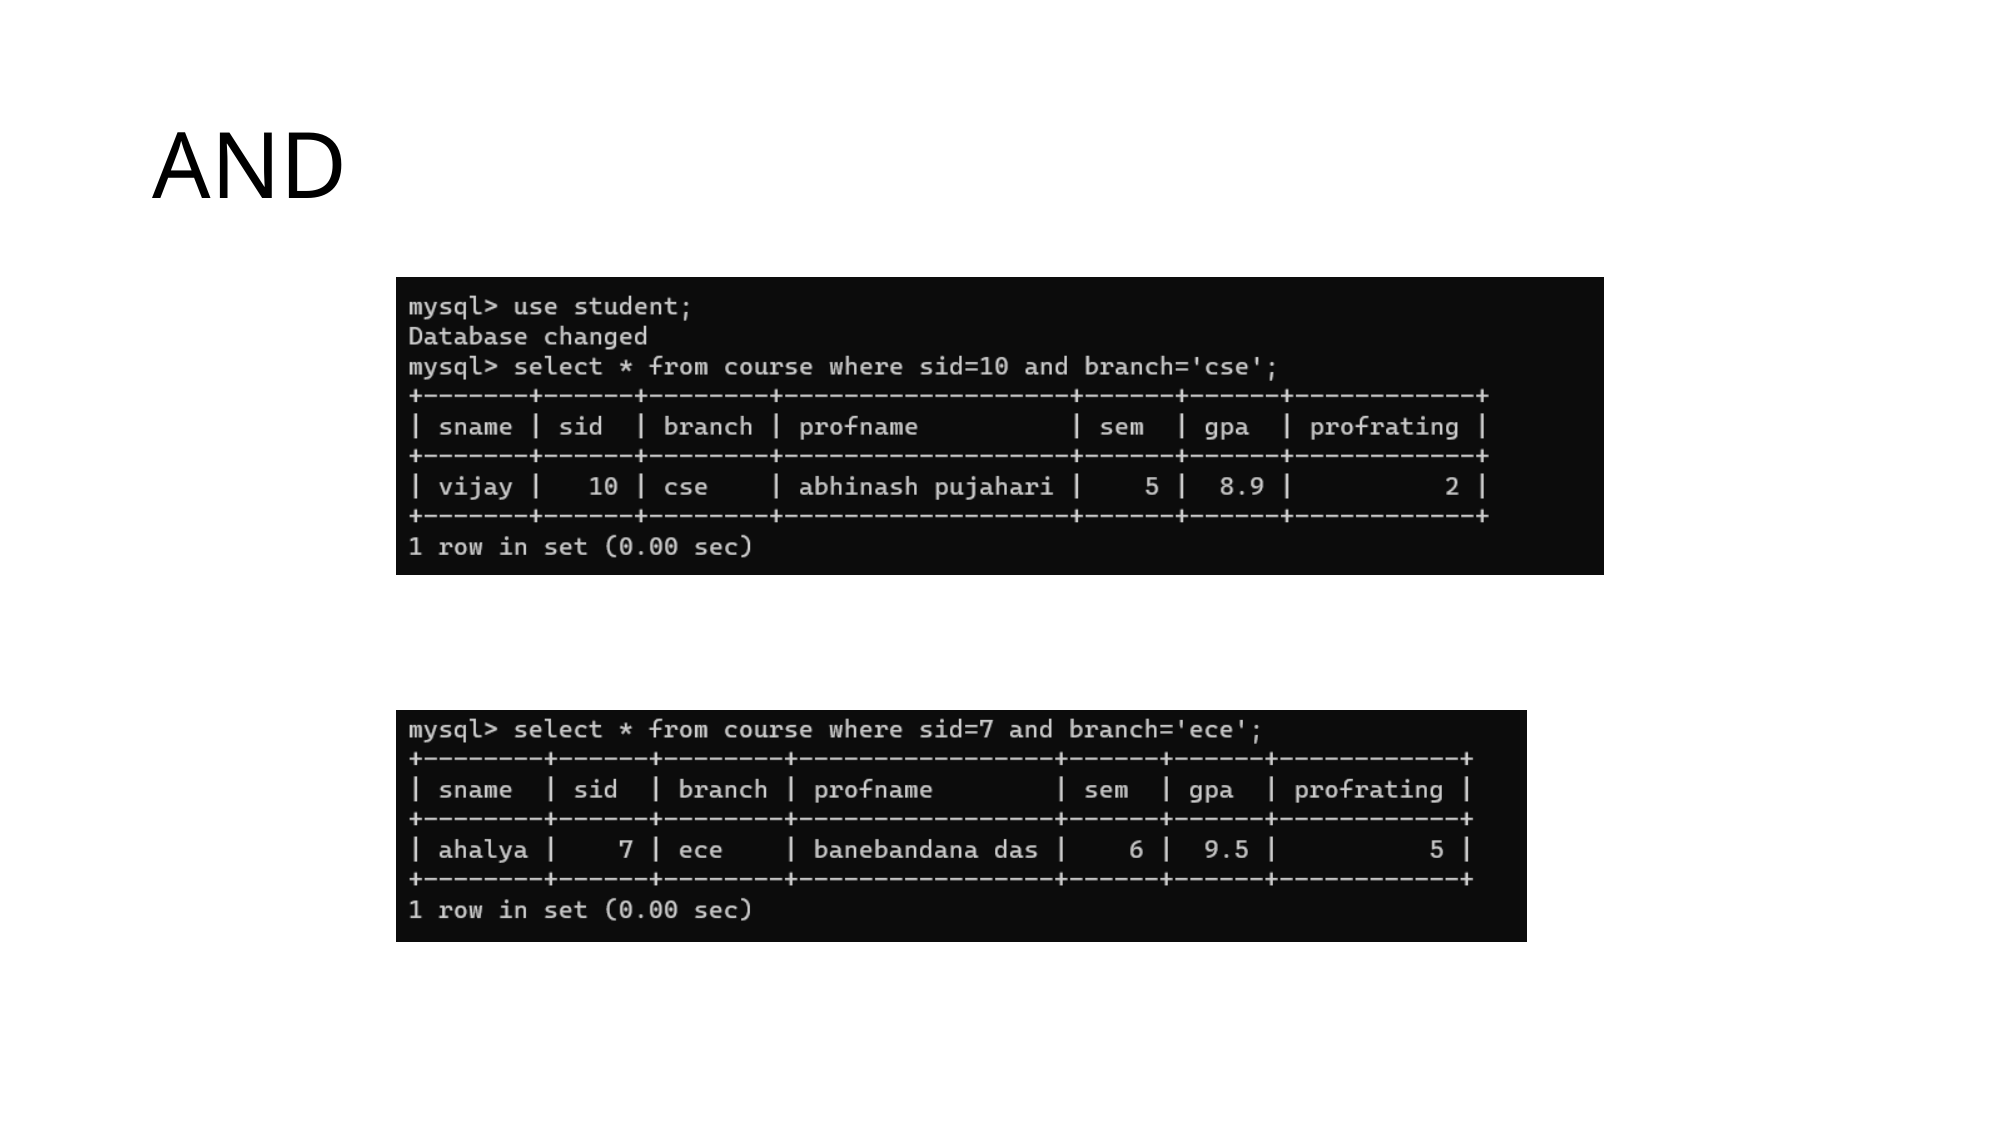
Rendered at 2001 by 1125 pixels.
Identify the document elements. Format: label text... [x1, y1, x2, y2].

picture [396, 710, 1527, 942]
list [396, 277, 1604, 575]
title AND [137, 59, 1863, 278]
